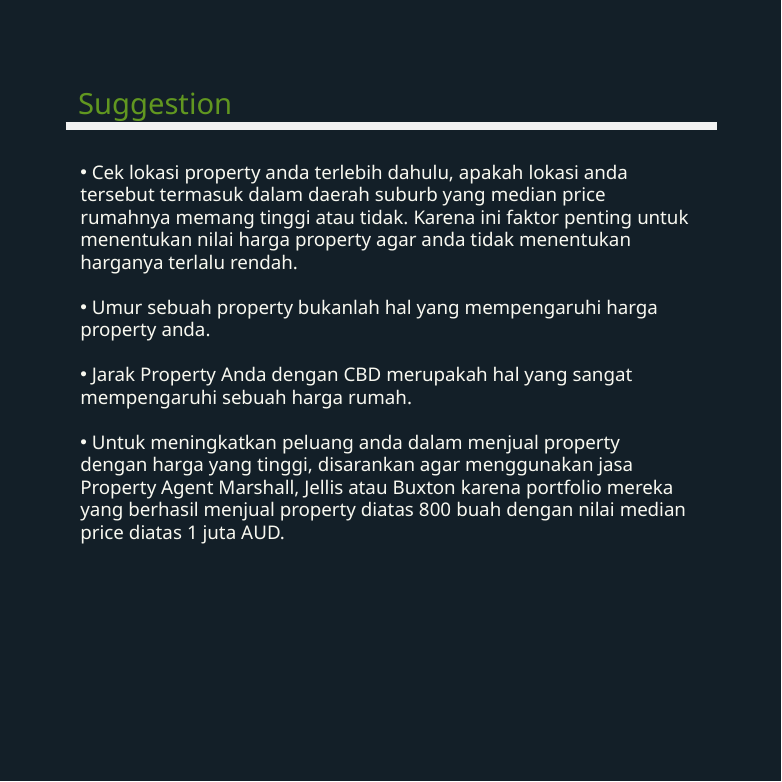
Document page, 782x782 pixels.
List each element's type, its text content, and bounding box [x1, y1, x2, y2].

text_box Cek lokasi property anda terlebih dahulu, apakah lokasi anda tersebut termasuk dalam daerah suburb yang median price rumahnya memang tinggi atau tidak. Karena ini faktor penting untuk menentukan nilai harga property agar anda tidak menentukan harganya terlalu rendah. Umur sebuah property bukanlah hal yang mempengaruhi harga property anda. Jarak Property Anda dengan CBD merupakah hal yang sangat mempengaruhi sebuah harga rumah. Untuk meningkatkan peluang anda dalam menjual property dengan harga yang tinggi, disarankan agar menggunakan jasa Property Agent Marshall, Jellis atau Buxton karena portfolio mereka yang berhasil menjual property diatas 800 buah dengan nilai median price diatas 1 juta AUD. [65, 153, 705, 551]
text_box Suggestion [78, 91, 704, 121]
